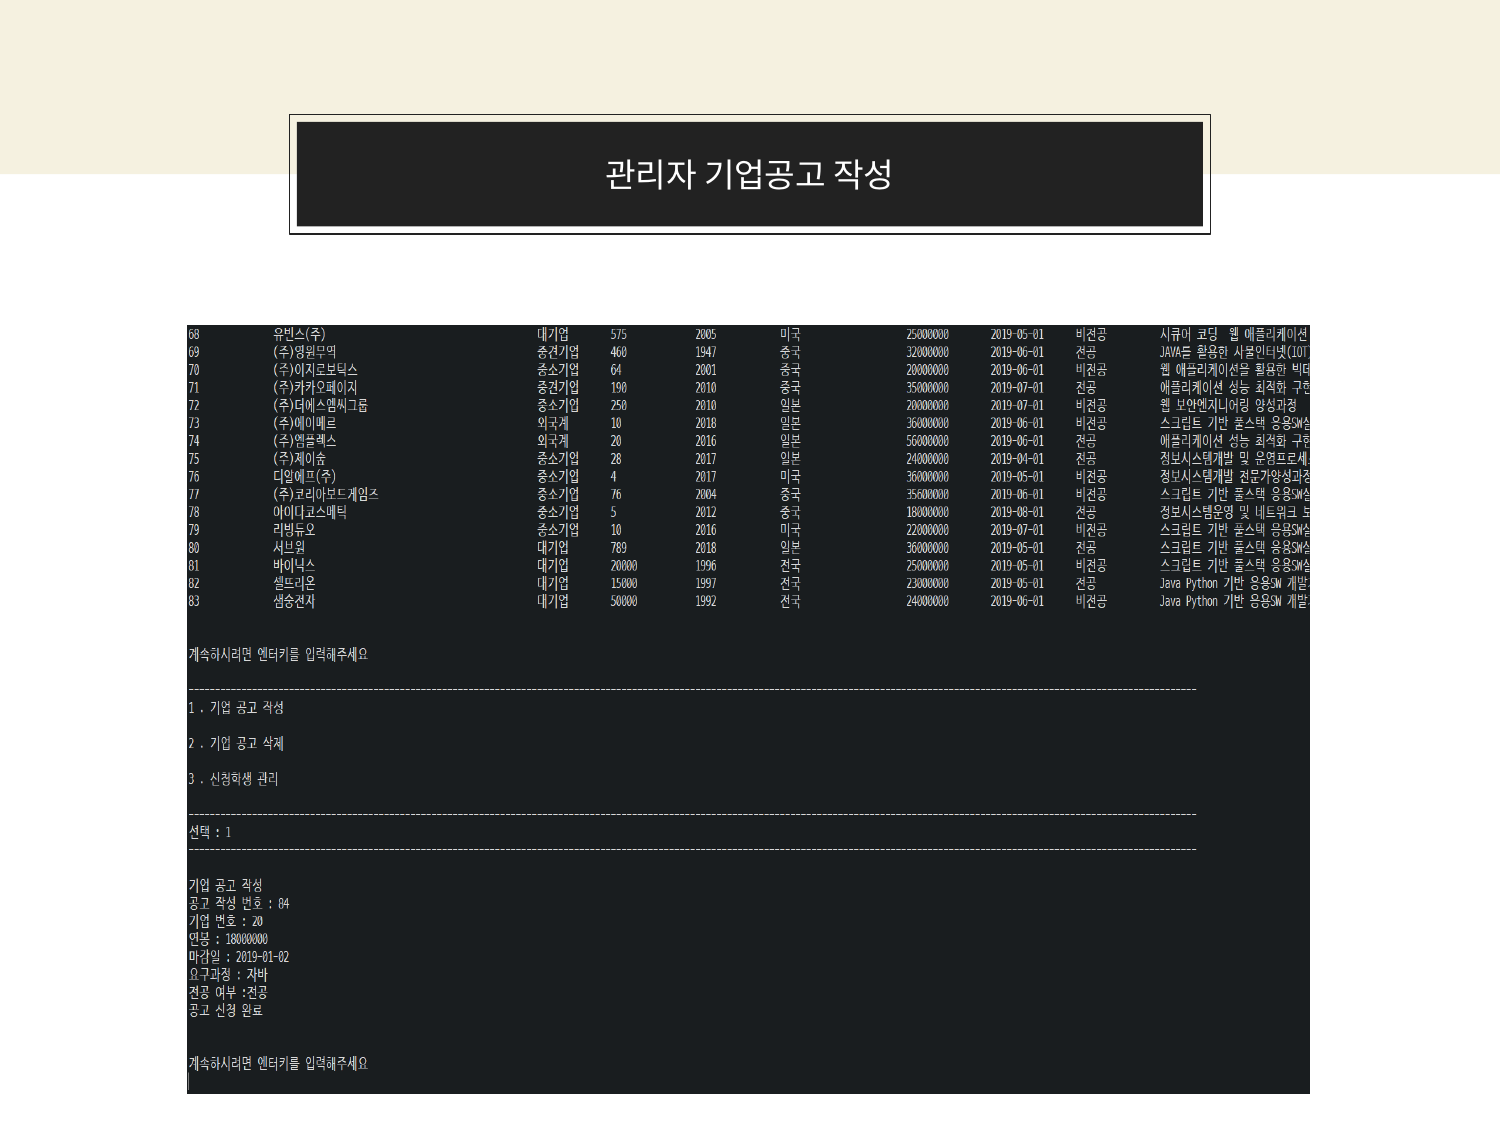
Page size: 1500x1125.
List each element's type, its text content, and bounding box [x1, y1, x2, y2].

picture [187, 325, 1310, 1094]
title 관리자 기업공고 작성 [296, 121, 1203, 227]
